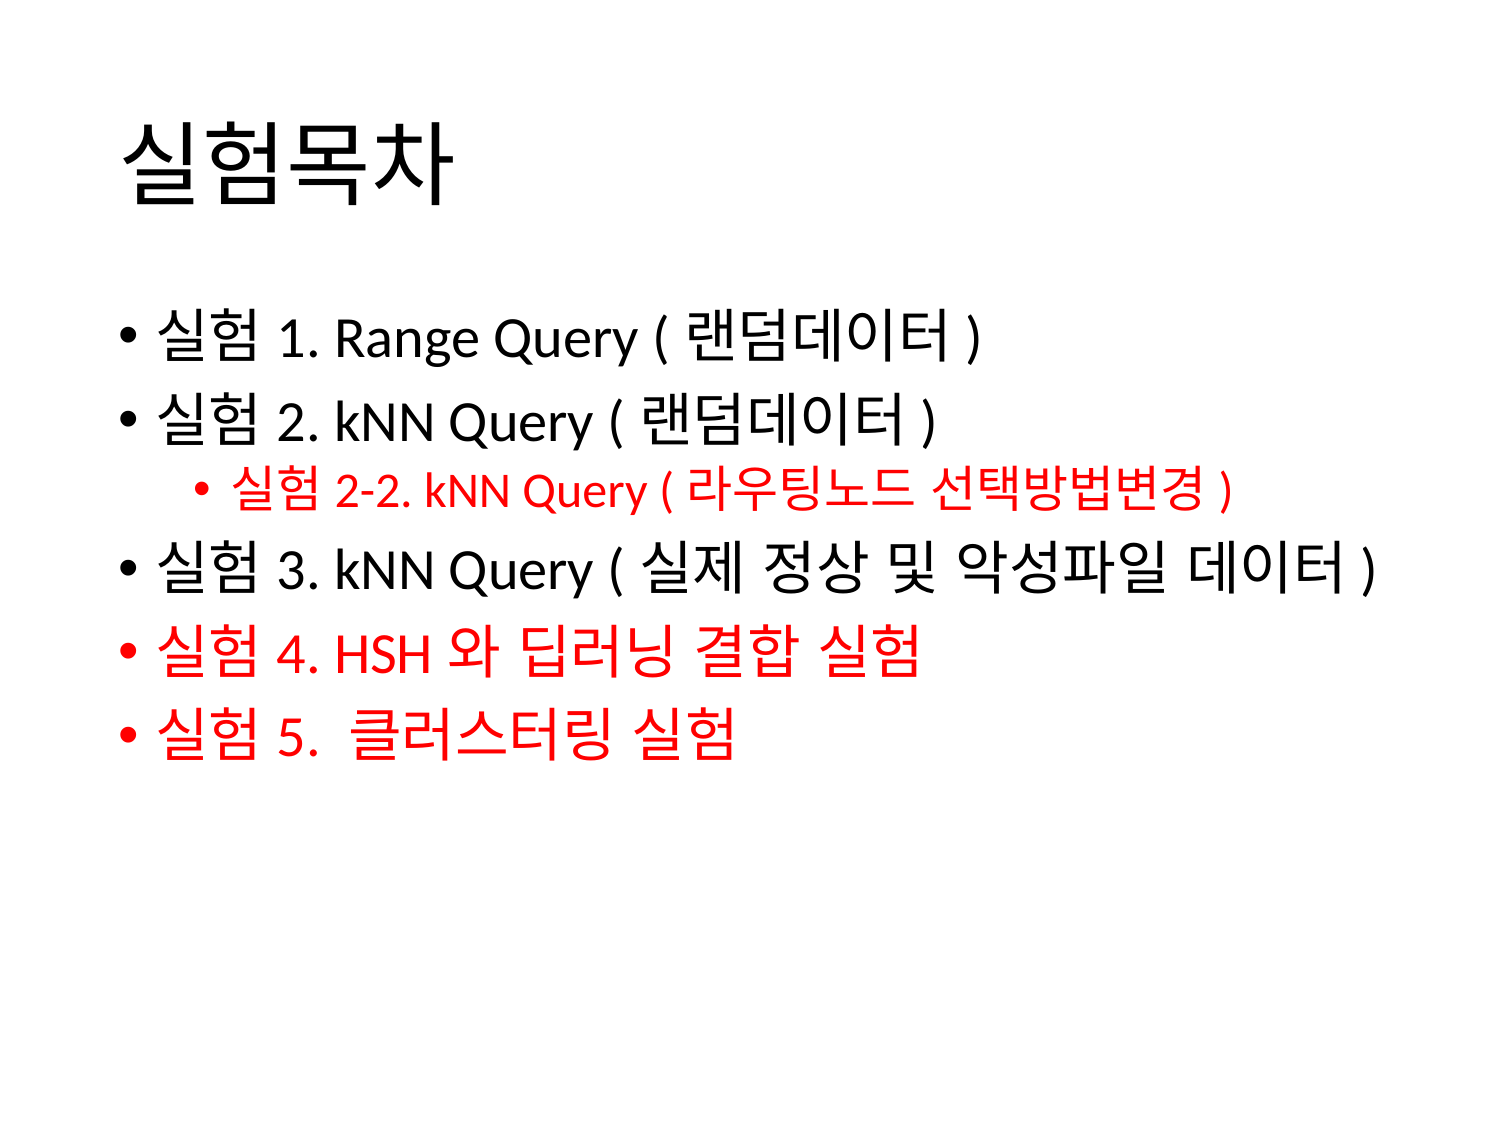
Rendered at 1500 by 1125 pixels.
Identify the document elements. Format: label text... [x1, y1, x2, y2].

title 실험목차 [103, 59, 1397, 278]
list 실험1. Range Query (랜덤데이터) 실험2. kNN Query (랜덤데이터) 실험2-2. kNN Query (라우팅노드 선택방법변경) 실험3. kNN Query (실제 정상 및 악성파일 데이터) 실험4. HSH와 딥러닝 결합 실험 실험5. 클러스터링 실험 [103, 299, 1397, 1014]
